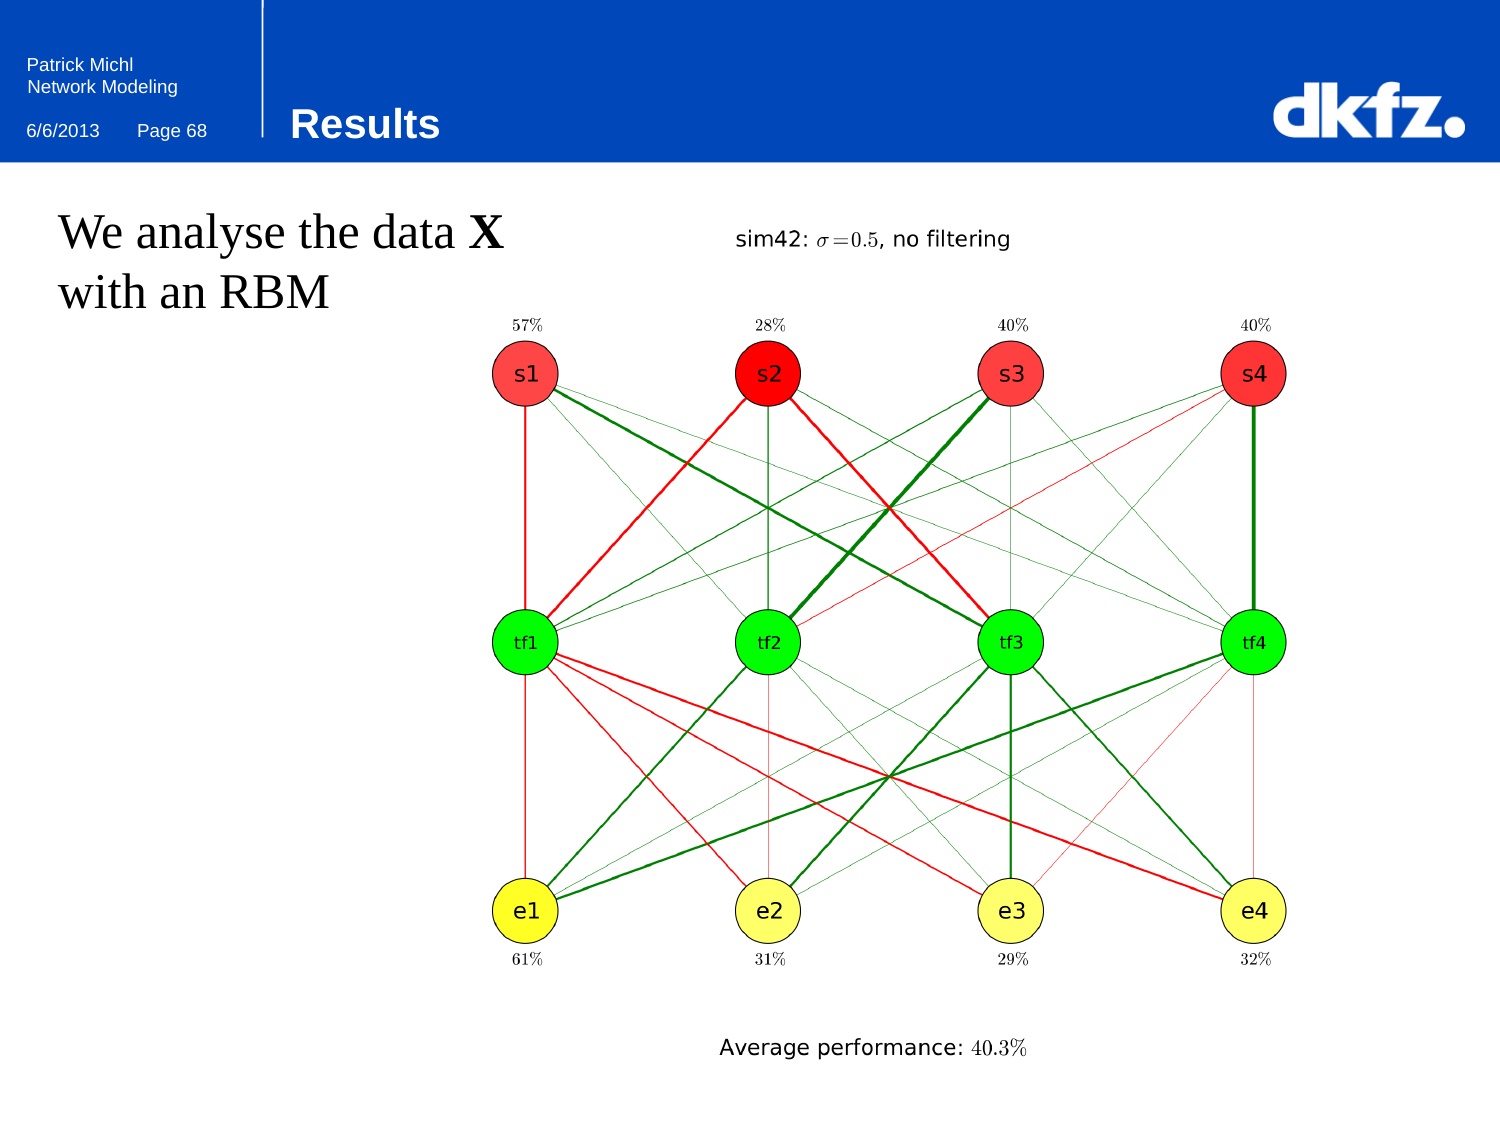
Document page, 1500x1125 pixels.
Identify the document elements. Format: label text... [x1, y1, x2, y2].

text_box We analyse the data X with an RBM [43, 191, 242, 327]
title Results [275, 89, 1200, 155]
picture [1270, 80, 1468, 140]
picture [247, 172, 1500, 1112]
